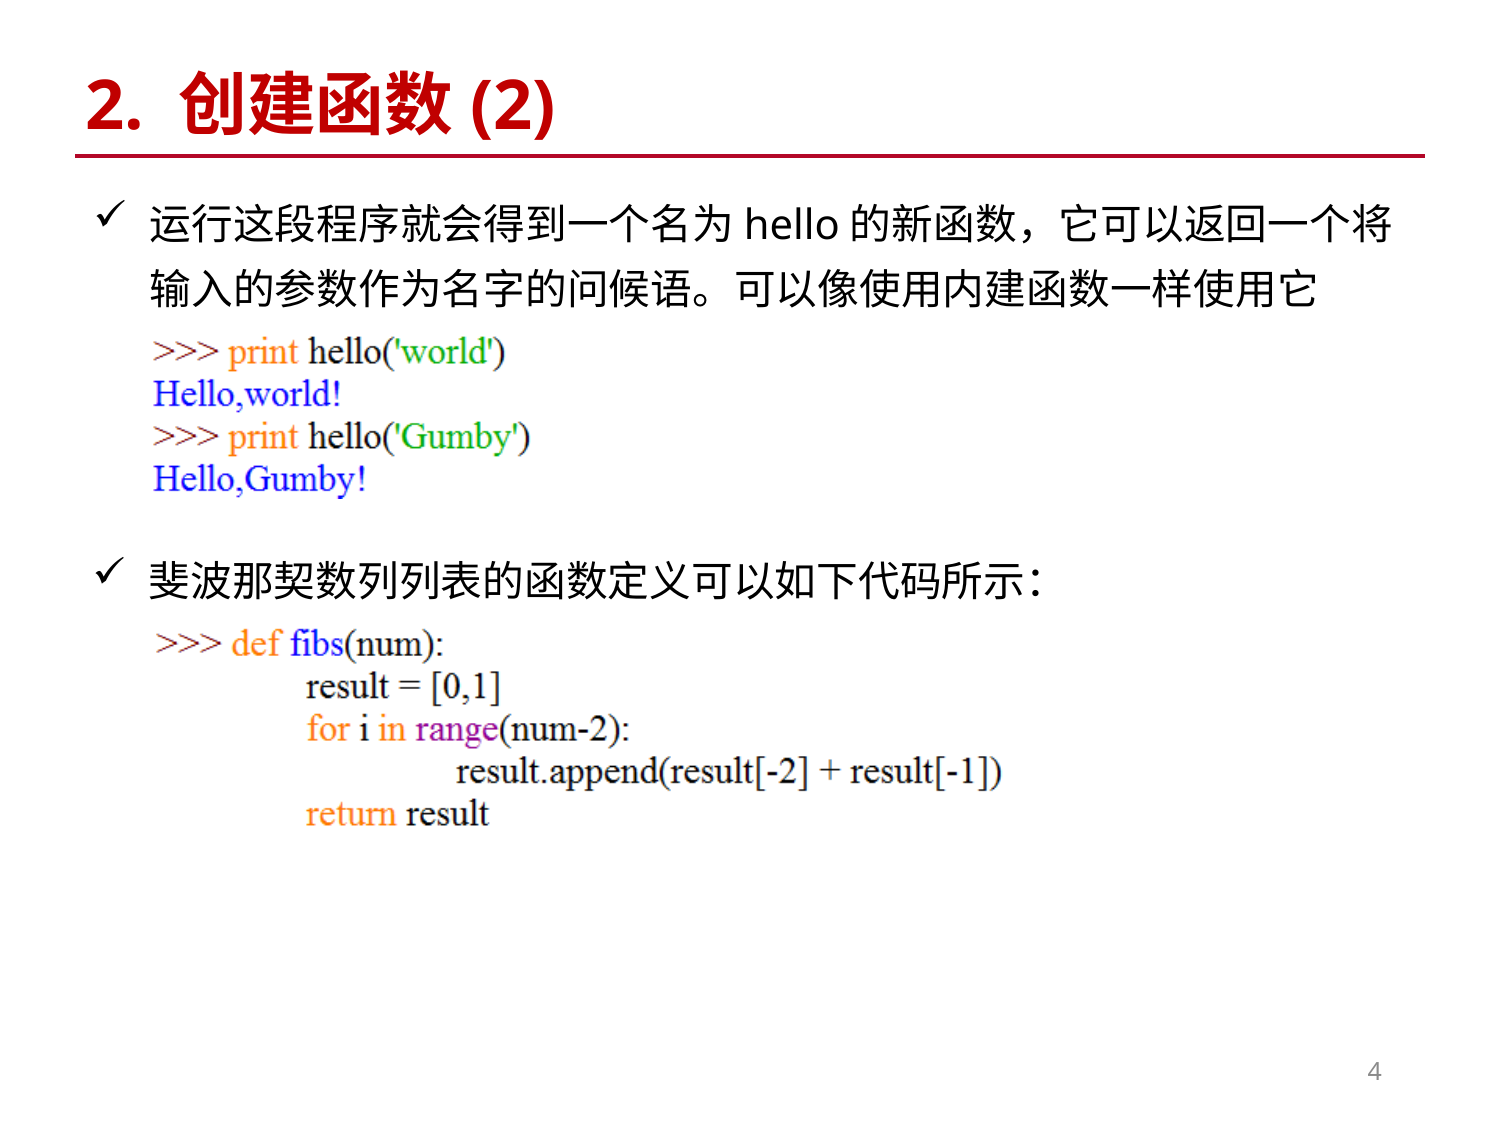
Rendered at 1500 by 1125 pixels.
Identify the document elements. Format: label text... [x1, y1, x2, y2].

text_box 斐波那契数列列表的函数定义可以如下代码所示： [77, 531, 1424, 612]
picture [149, 326, 620, 499]
picture [155, 623, 1040, 843]
slide_number 4 [1059, 1042, 1397, 1103]
text_box 2. 创建函数(2) [70, 53, 1425, 151]
text_box 运行这段程序就会得到一个名为hello的新函数，它可以返回一个将输入的参数作为名字的问候语。可以像使用内建函数一样使用它 [78, 175, 1425, 321]
